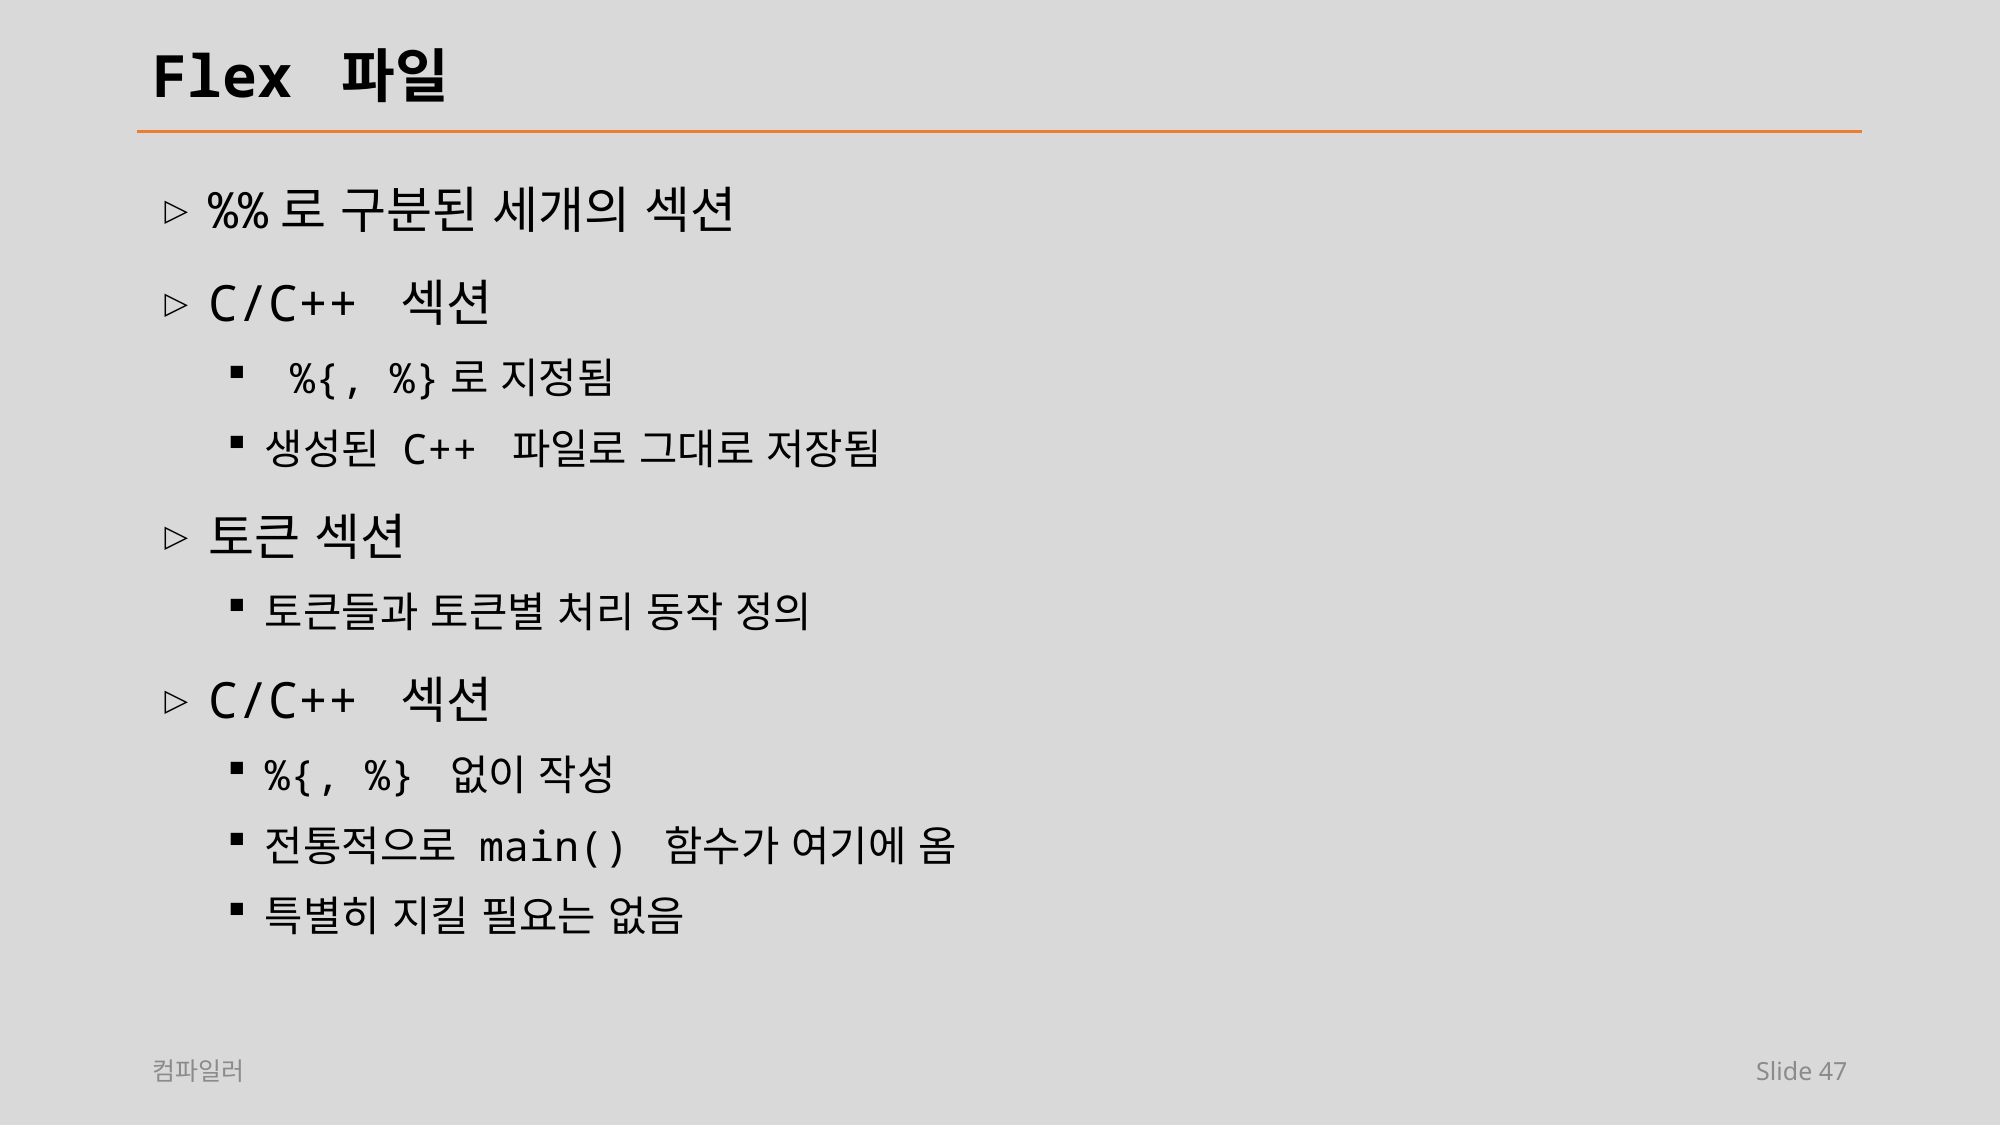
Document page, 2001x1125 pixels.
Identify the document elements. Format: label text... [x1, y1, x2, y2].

list %%로 구분된 세개의 섹션 C/C++ 섹션 %{, %}로 지정됨 생성된 C++ 파일로 그대로 저장됨 토큰 섹션 토큰들과 토큰별 처리 동작 정의 C/C++ 섹션 %{, %} 없이 작성 전통적으로 main() 함수가 여기에 옴 특별히 지킬 필요는 없음 [137, 159, 1863, 1014]
slide_number Slide 47 [1412, 1042, 1863, 1103]
title Flex 파일 [137, 33, 1863, 124]
footer 컴파일러 [137, 1040, 531, 1101]
